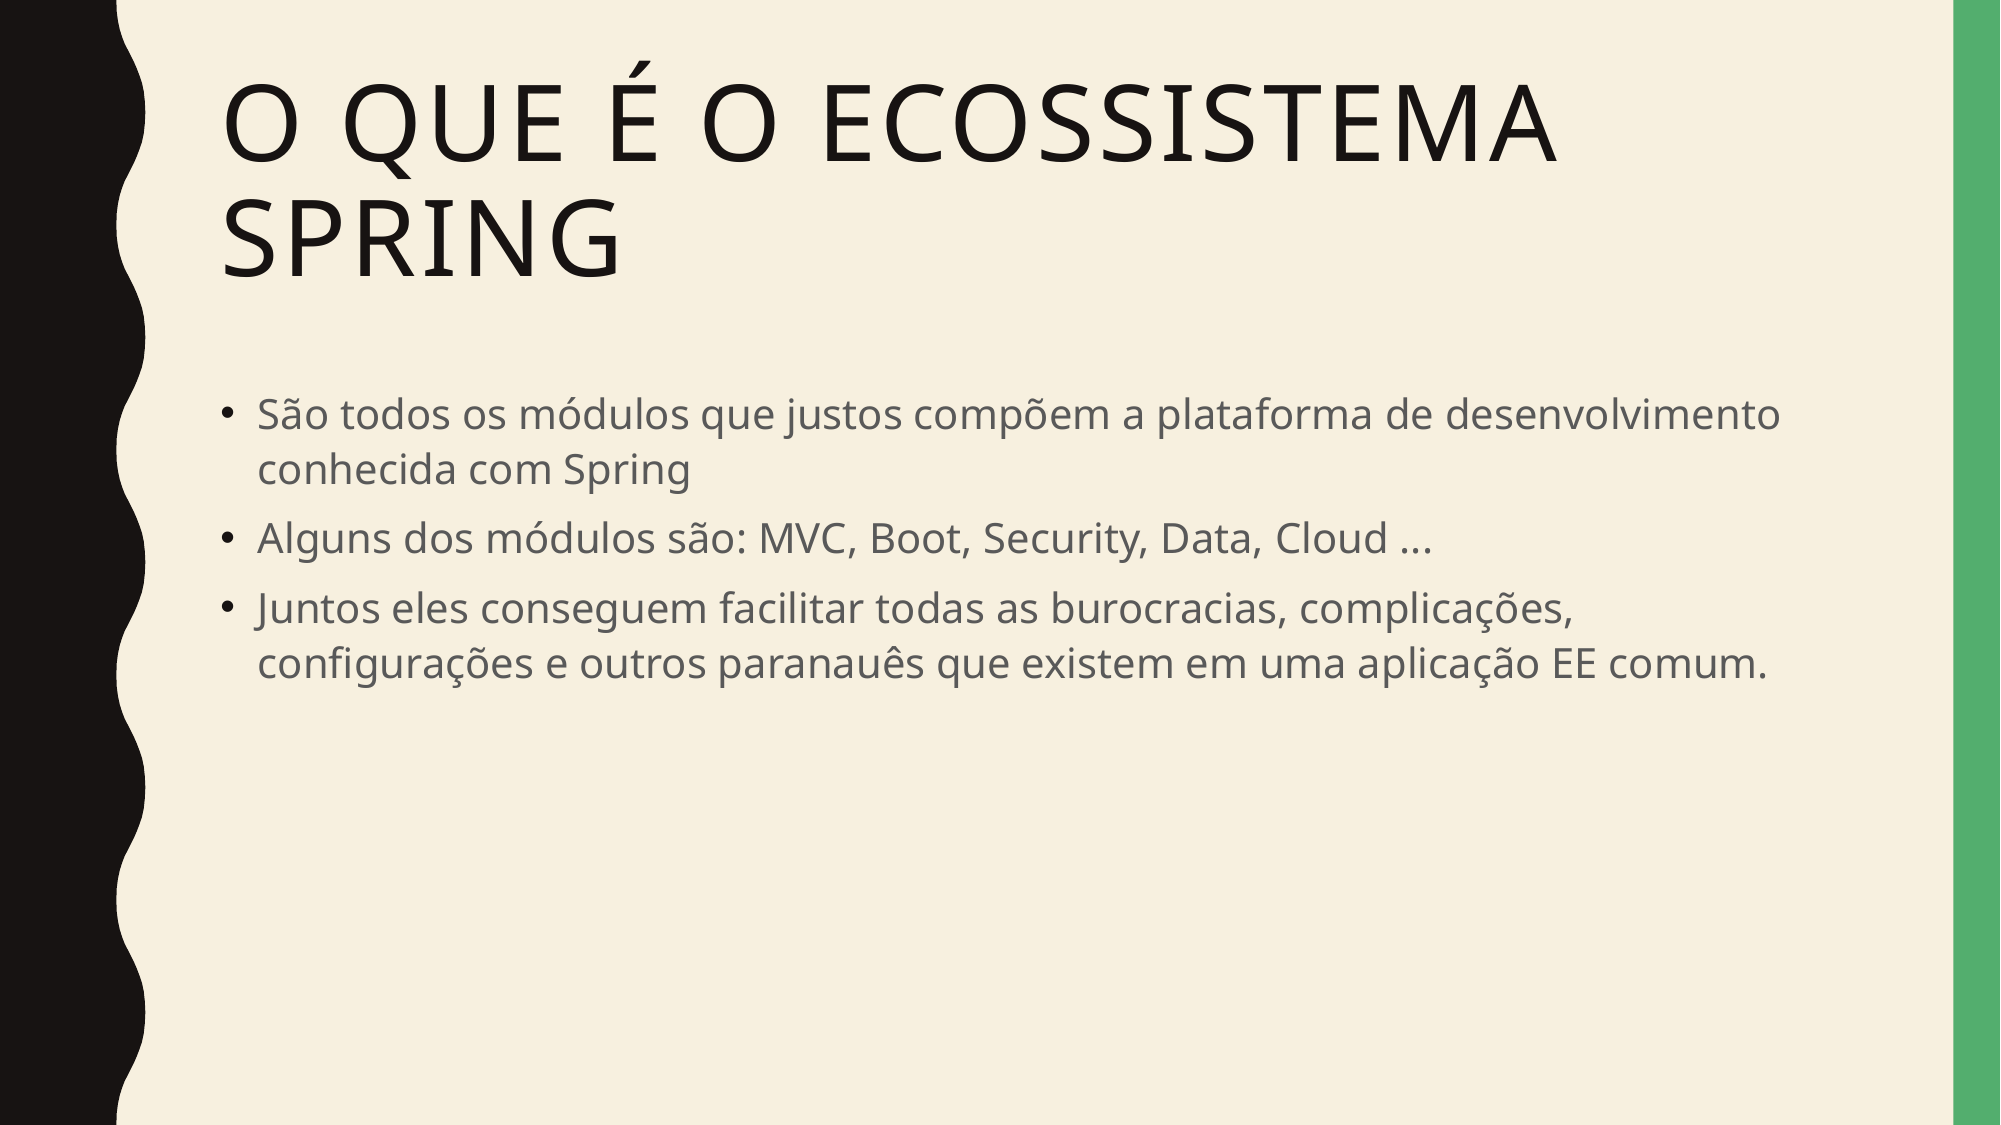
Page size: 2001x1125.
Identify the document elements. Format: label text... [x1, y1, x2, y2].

list São todos os módulos que justos compõem a plataforma de desenvolvimento conhecida com Spring Alguns dos módulos são: MVC, Boot, Security, Data, Cloud ... Juntos eles conseguem facilitar todas as burocracias, complicações, configurações e outros paranauês que existem em uma aplicação EE comum. [205, 375, 1875, 965]
title O que é o Ecossistema Spring [205, 62, 1875, 308]
